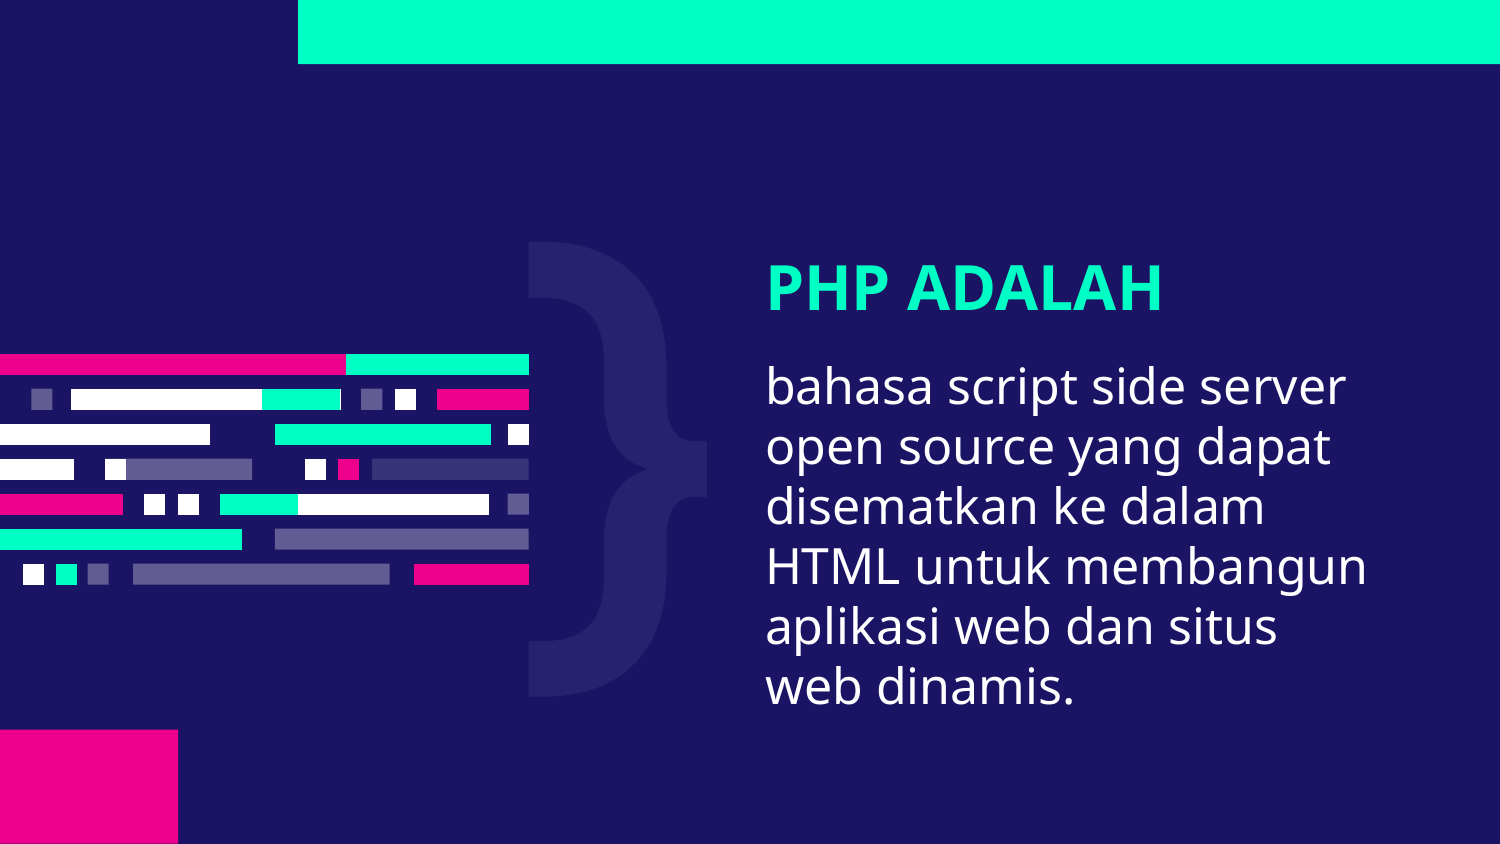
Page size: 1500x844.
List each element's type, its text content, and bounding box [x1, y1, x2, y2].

title PHP ADALAH [750, 232, 1401, 343]
list bahasa script side server open source yang dapat disematkan ke dalam HTML untuk membangun aplikasi web dan situs web dinamis. [750, 343, 1396, 689]
